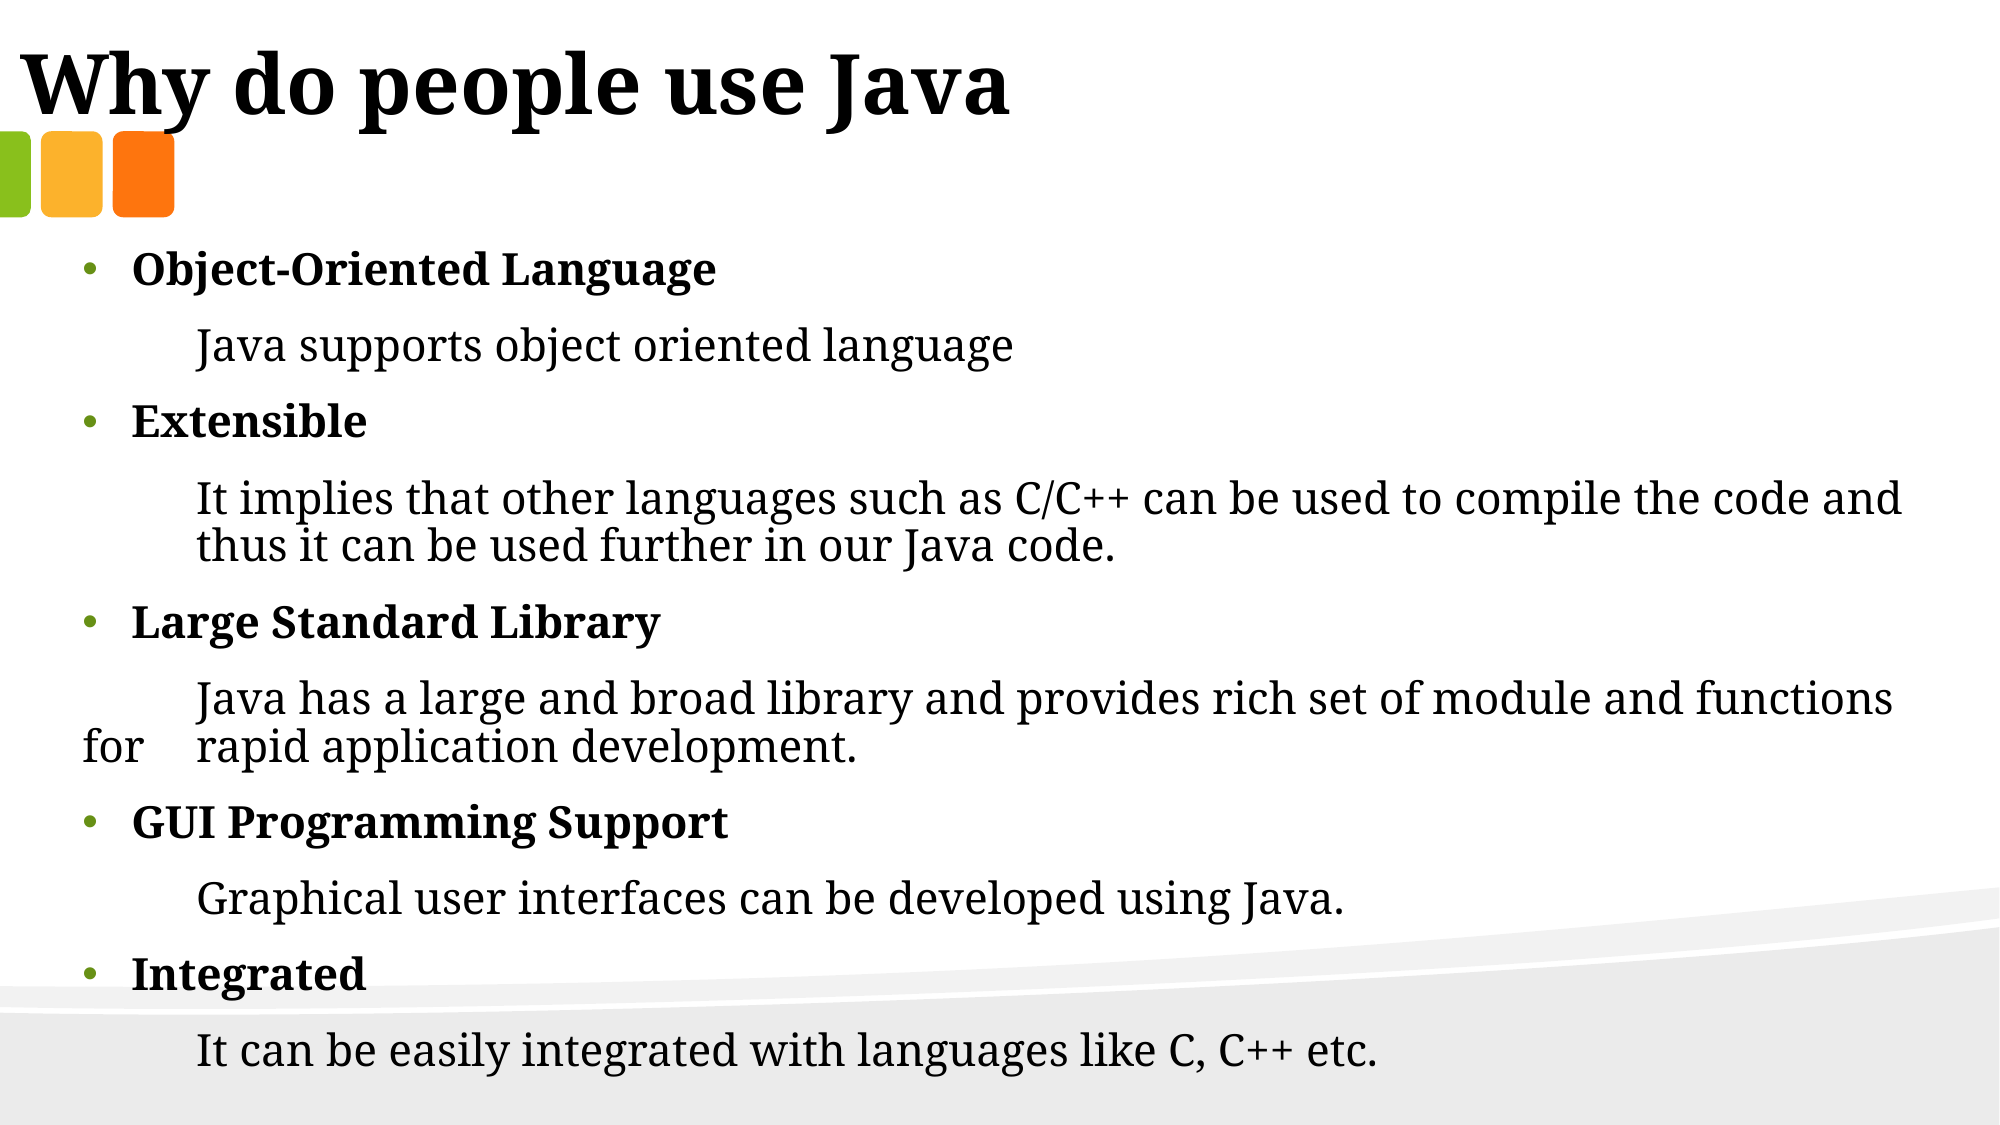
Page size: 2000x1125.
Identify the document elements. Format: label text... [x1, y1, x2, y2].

list Object-Oriented Language Java supports object oriented language Extensible It implies that other languages such as C/C++ can be used to compile the code and thus it can be used further in our Java code. Large Standard Library Java has a large and broad library and provides rich set of module and functions for rapid application development. GUI Programming Support Graphical user interfaces can be developed using Java. Integrated It can be easily integrated with languages like C, C++ etc. [62, 237, 1946, 1088]
text_box Why do people use Java [0, 1, 1540, 141]
